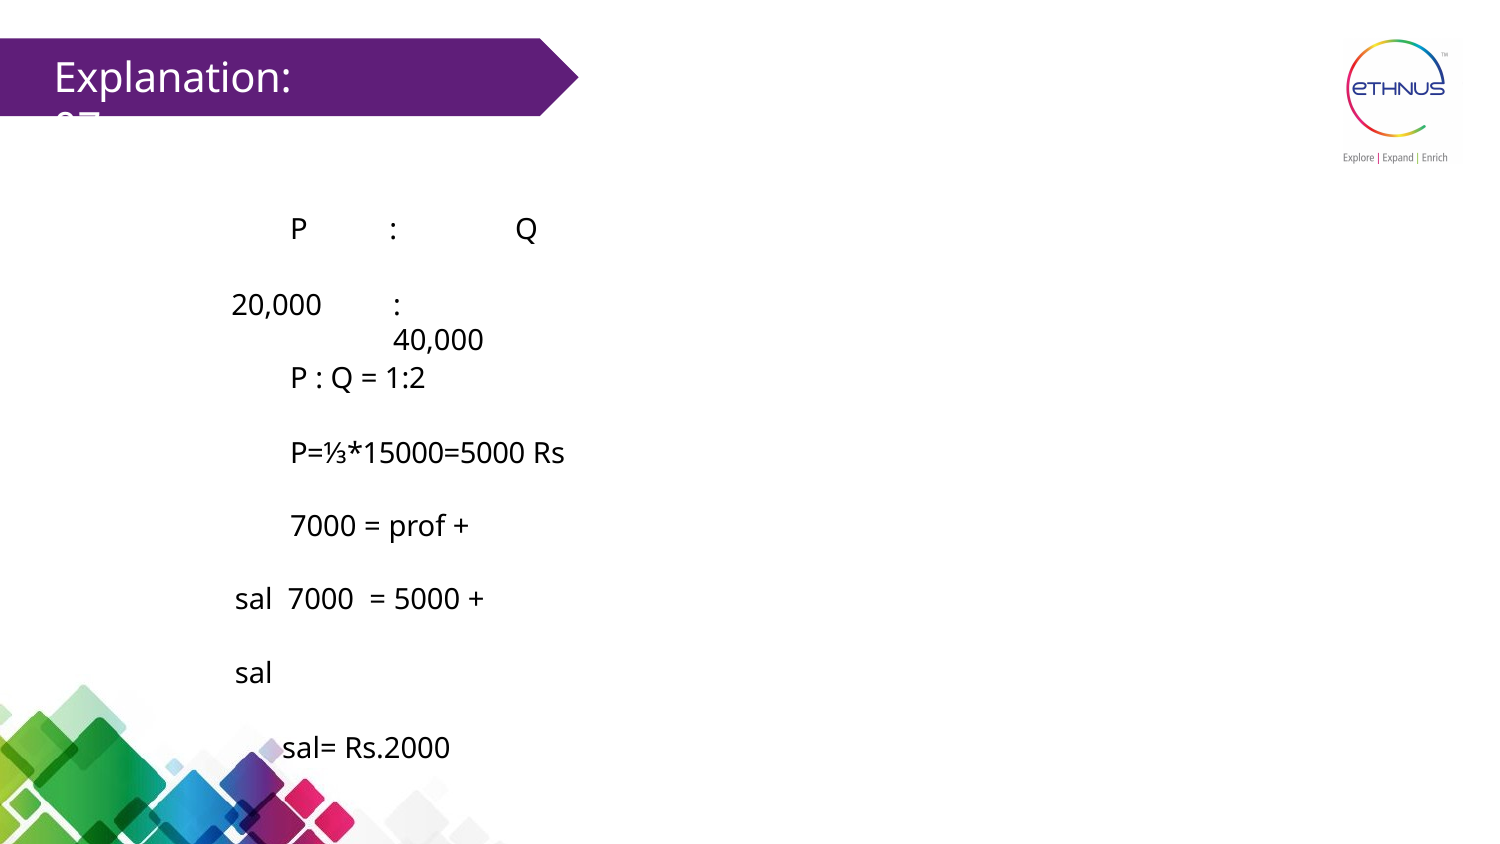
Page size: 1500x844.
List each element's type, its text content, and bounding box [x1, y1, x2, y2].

text_box : 40,000 [391, 284, 550, 357]
text_box P [288, 207, 312, 245]
text_box 20,000 [229, 284, 323, 322]
picture [0, 674, 511, 844]
text_box : [387, 207, 400, 245]
text_box P : Q = 1:2 P=⅓*15000=5000 Rs 7000 = prof + sal 7000 = 5000 + sal sal= Rs.2000 [224, 357, 571, 764]
picture [1343, 38, 1463, 164]
title Explanation: 07 [51, 48, 340, 192]
text_box Q [513, 207, 540, 245]
